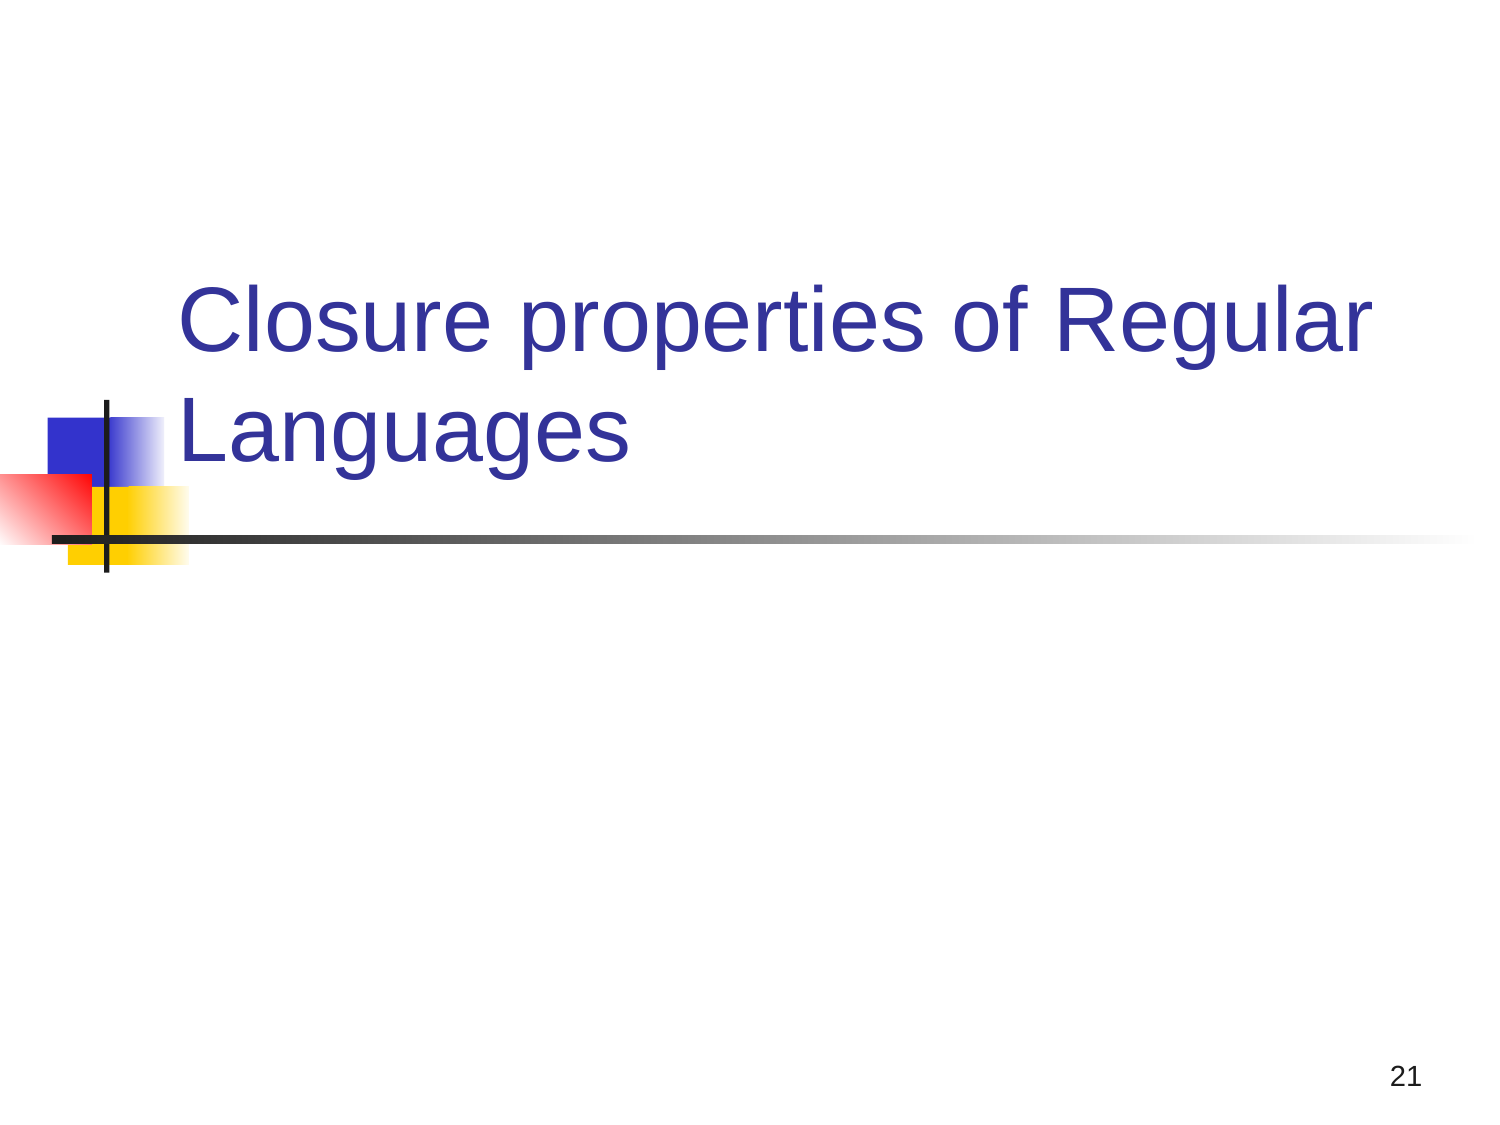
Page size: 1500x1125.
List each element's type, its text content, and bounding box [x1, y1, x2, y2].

title Closure properties of Regular Languages [162, 299, 1438, 488]
slide_number ‹#› [1125, 1025, 1438, 1100]
